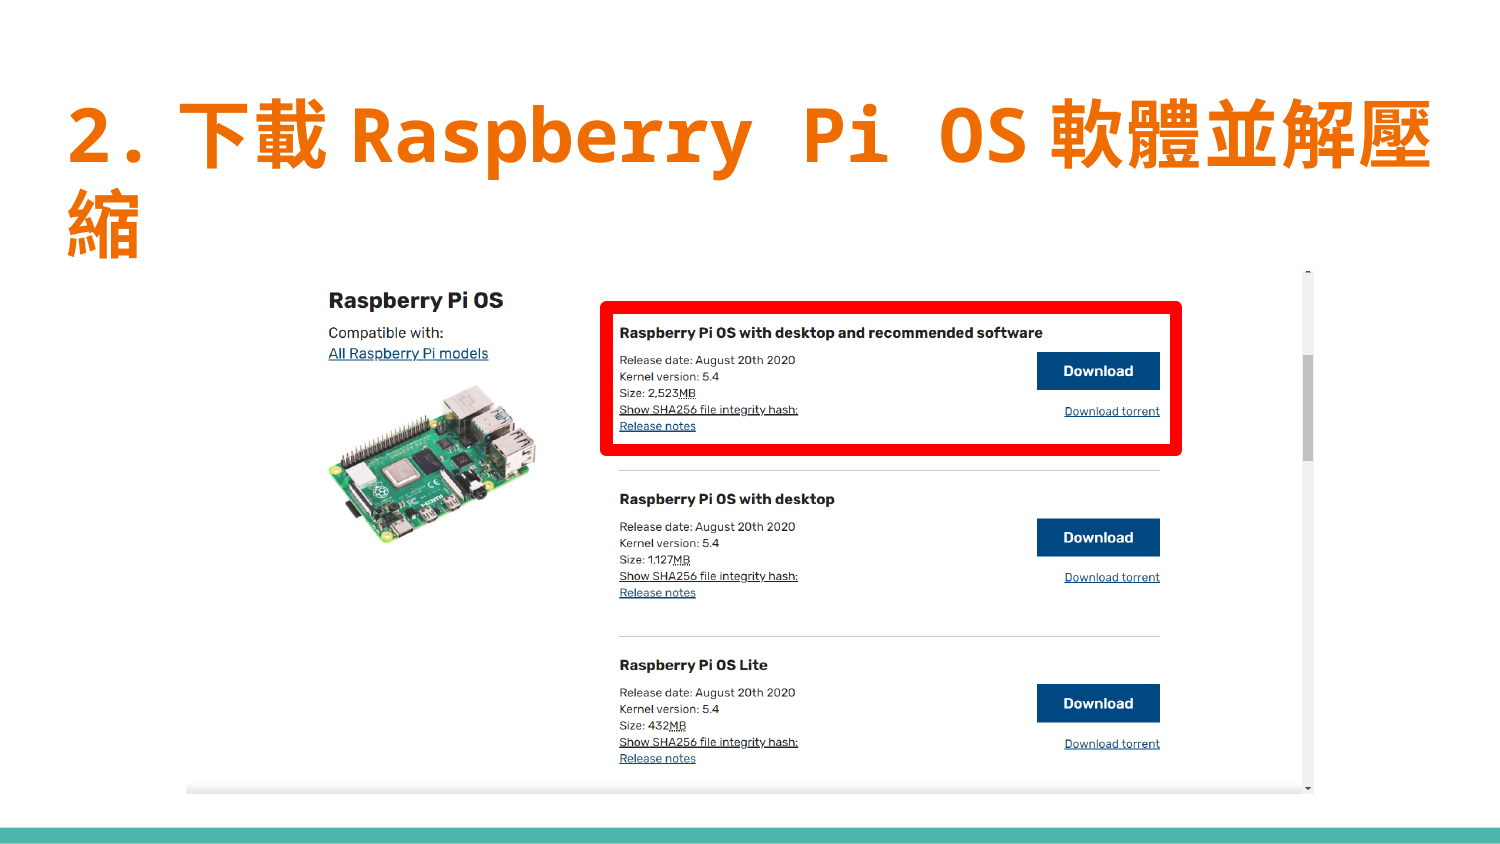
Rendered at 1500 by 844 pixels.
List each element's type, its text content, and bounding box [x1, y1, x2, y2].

picture [186, 271, 1314, 794]
title 2.下載Raspberry Pi OS軟體並解壓縮 [51, 72, 1449, 189]
